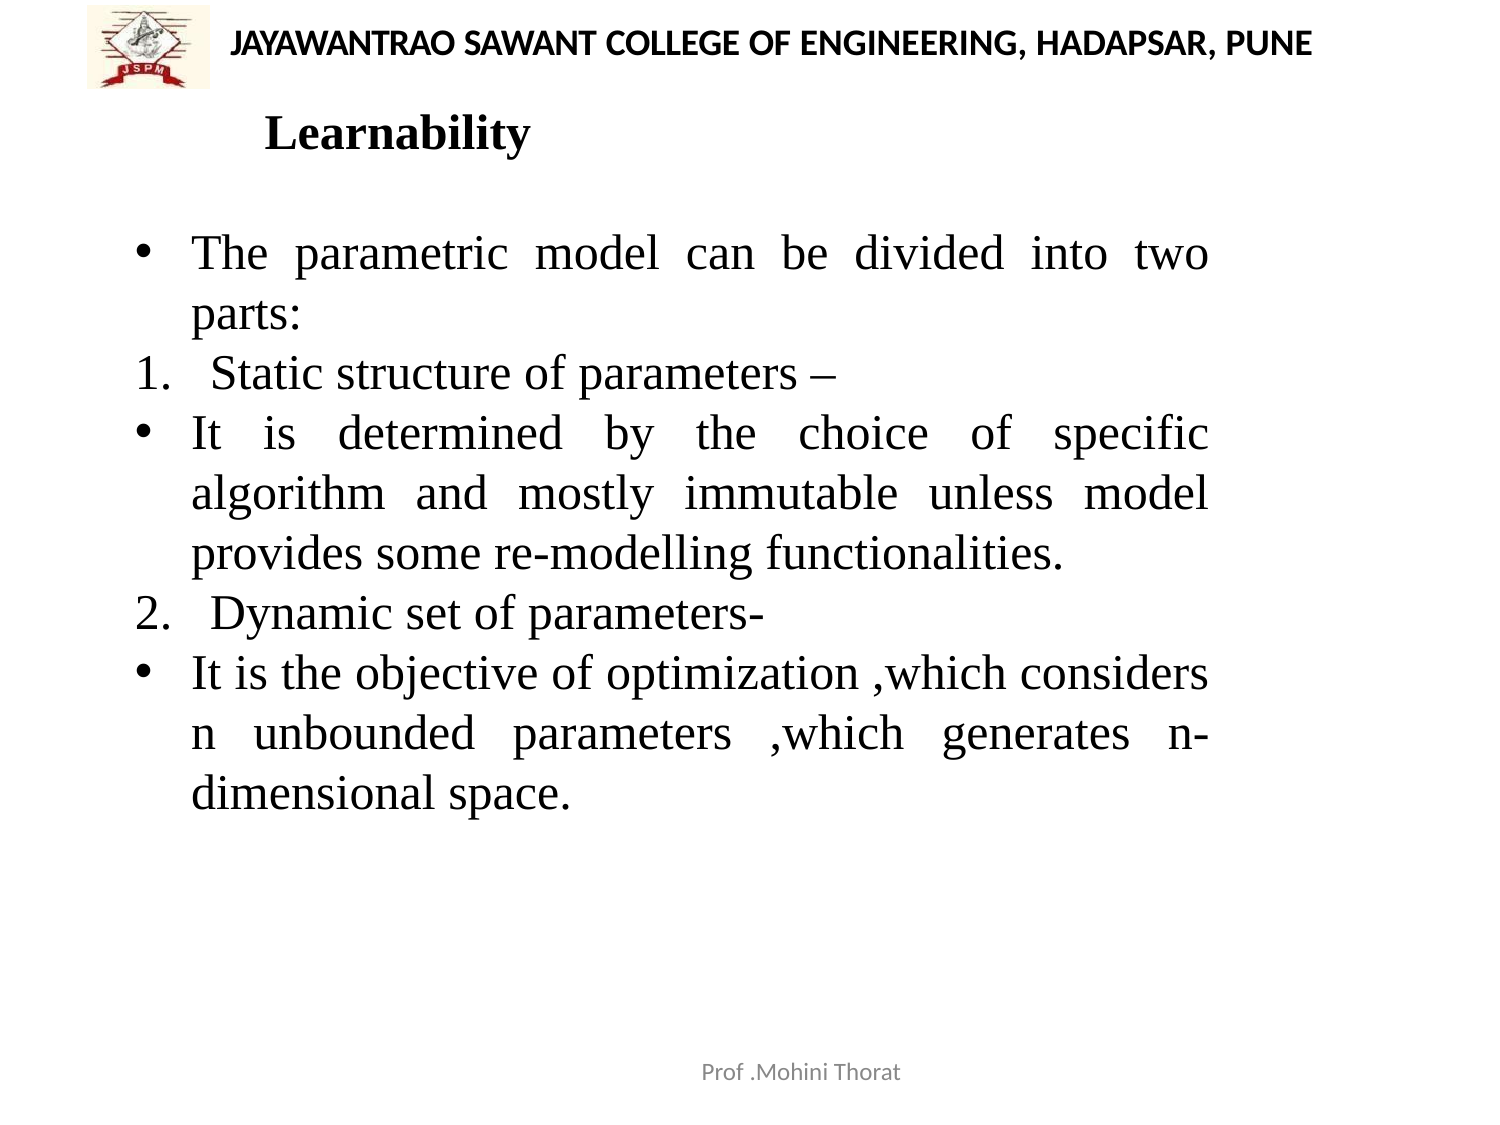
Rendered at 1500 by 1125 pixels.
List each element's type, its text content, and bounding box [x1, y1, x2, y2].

footer Prof .Mohini Thorat [699, 1059, 1000, 1125]
text_box JAYAWANTRAO SAWANT COLLEGE OF ENGINEERING, HADAPSAR, PUNE [228, 15, 1333, 63]
picture [87, 5, 210, 89]
text_box Learnability [249, 92, 1000, 212]
text_box The parametric model can be divided into two parts: 1. Static structure of parameters – It is determined by the choice of specific algorithm and mostly immutable unless model provides some re-modelling functionalities. 2. Dynamic set of parameters- It is the objective of optimization ,which considers n unbounded parameters ,which generates n-dimensional space. [120, 212, 1225, 918]
